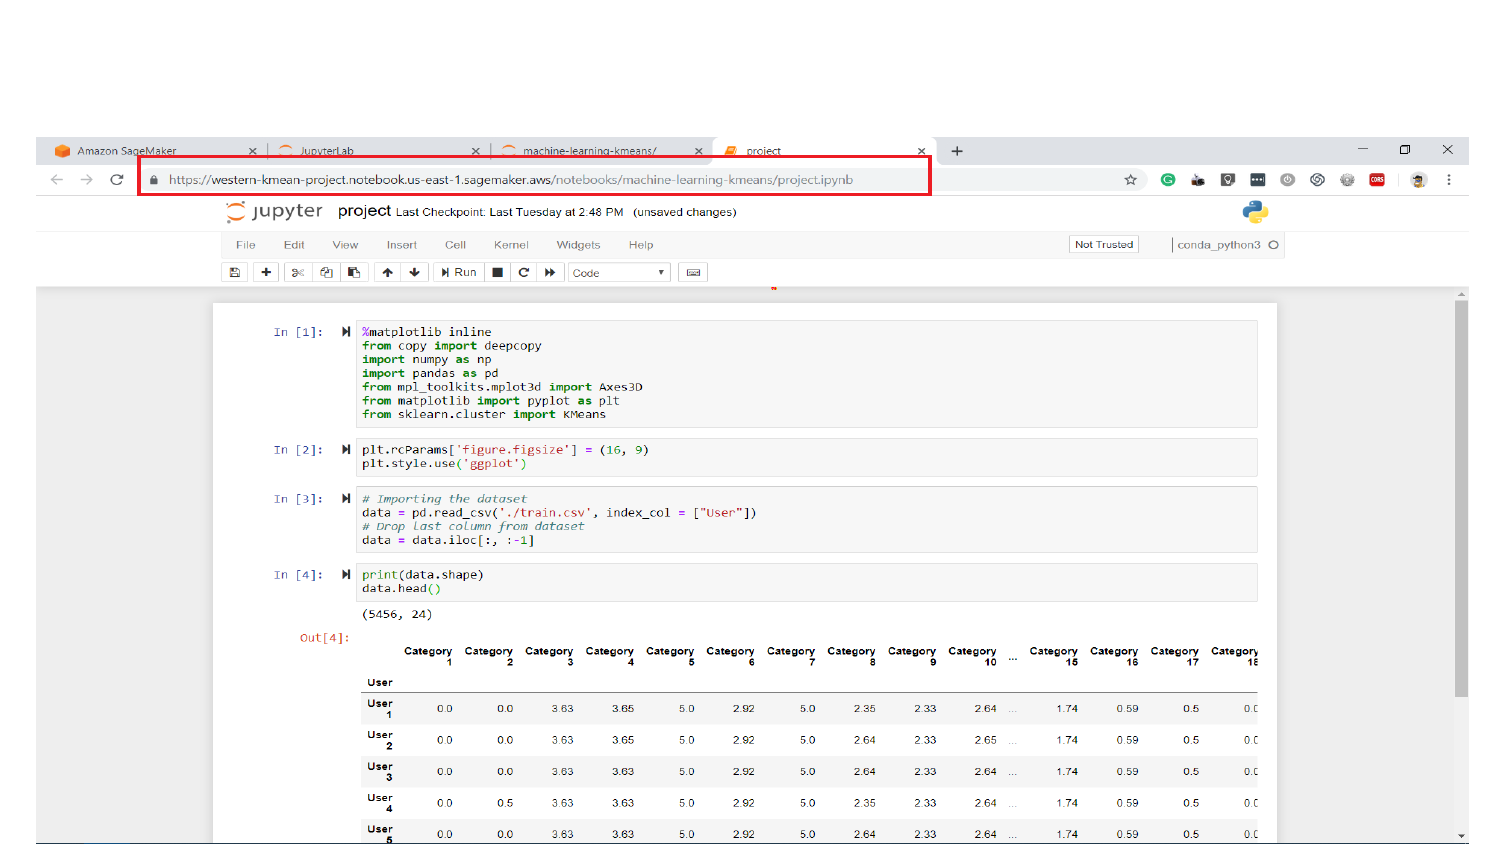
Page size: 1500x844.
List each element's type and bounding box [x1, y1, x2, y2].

picture [36, 137, 1469, 844]
